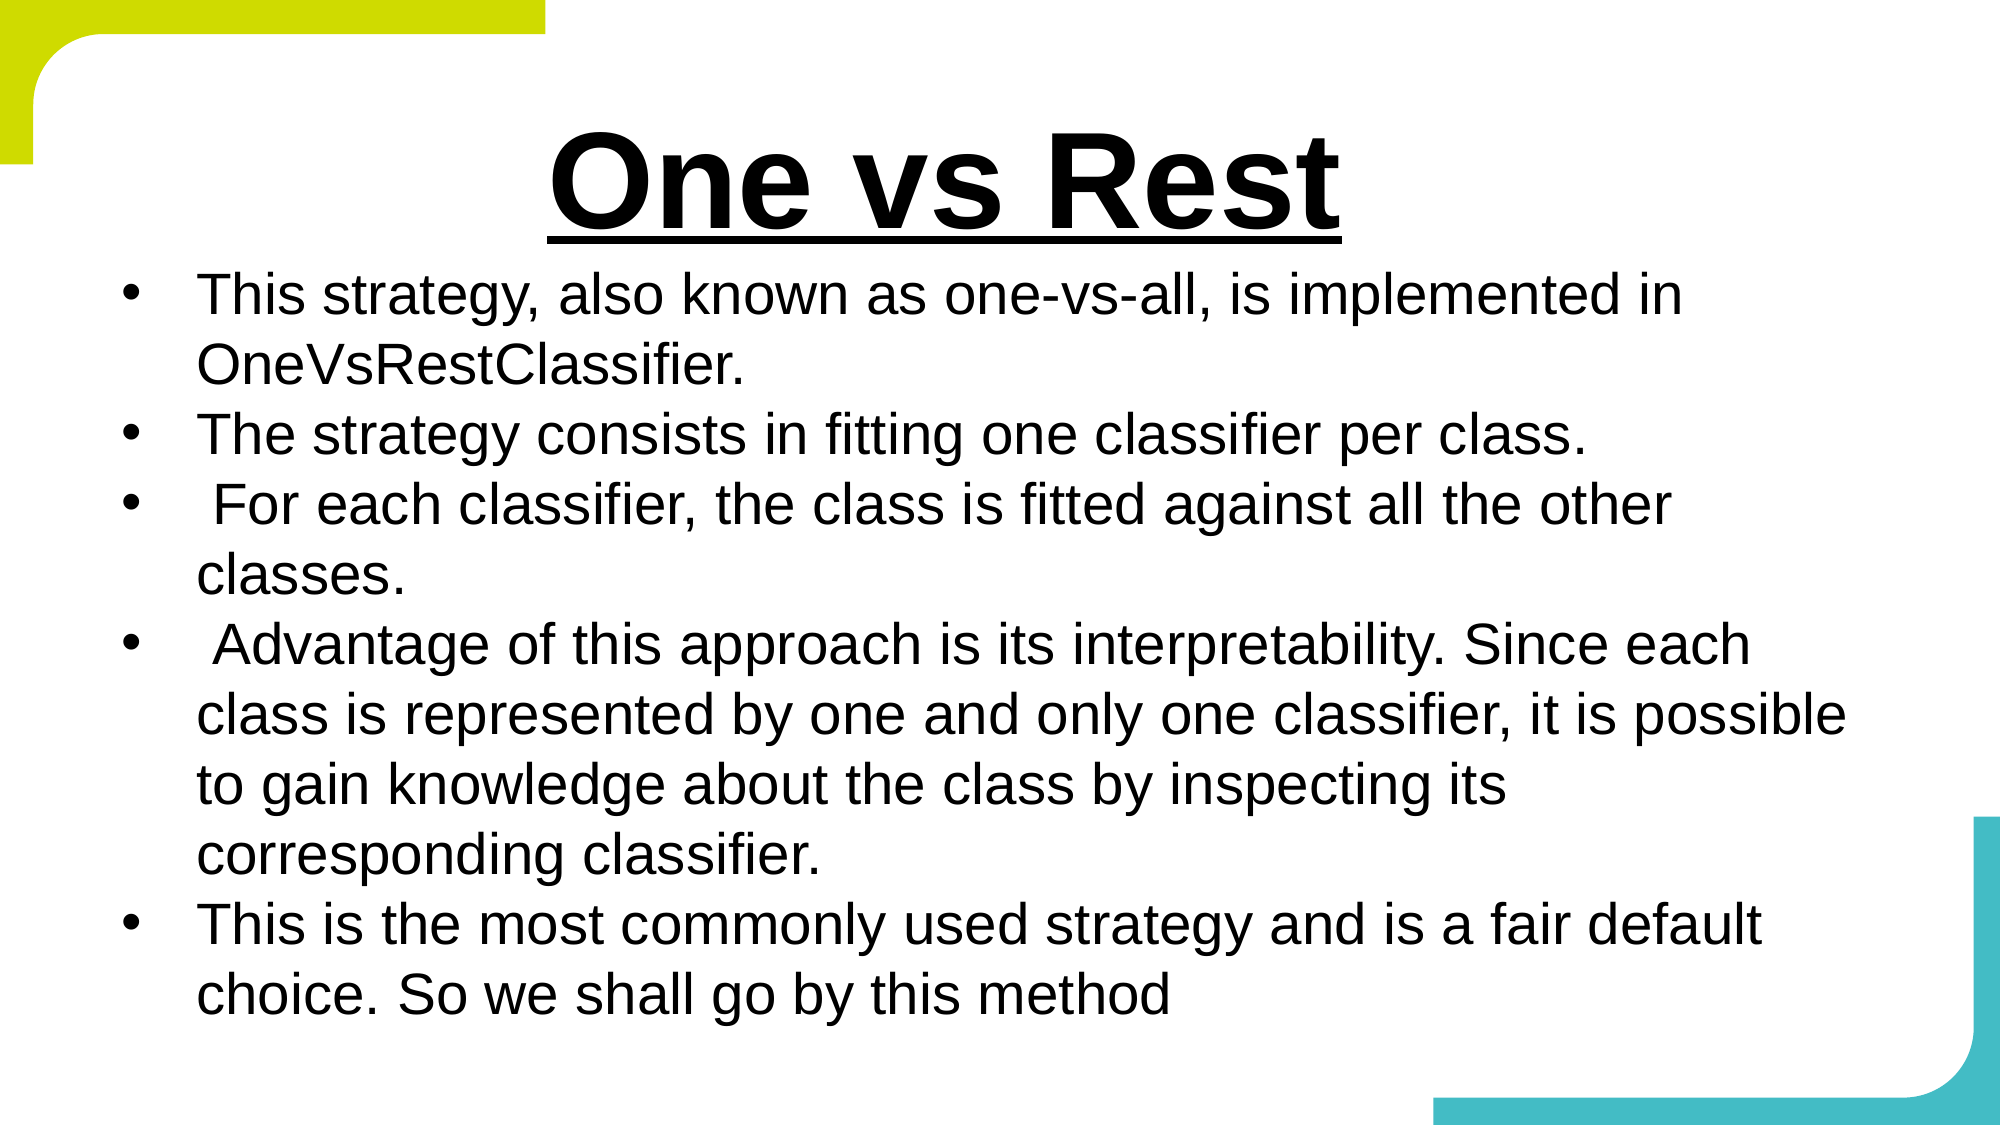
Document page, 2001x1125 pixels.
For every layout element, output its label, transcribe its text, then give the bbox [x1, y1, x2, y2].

text_box One vs Rest This strategy, also known as one-vs-all, is implemented in OneVsRestClassifier. The strategy consists in fitting one classifier per class. For each classifier, the class is fitted against all the other classes. Advantage of this approach is its interpretability. Since each class is represented by one and only one classifier, it is possible to gain knowledge about the class by inspecting its corresponding classifier. This is the most commonly used strategy and is a fair default choice. So we shall go by this method [106, 83, 1901, 1034]
text_box [1432, 815, 2000, 1125]
text_box [0, 0, 547, 166]
